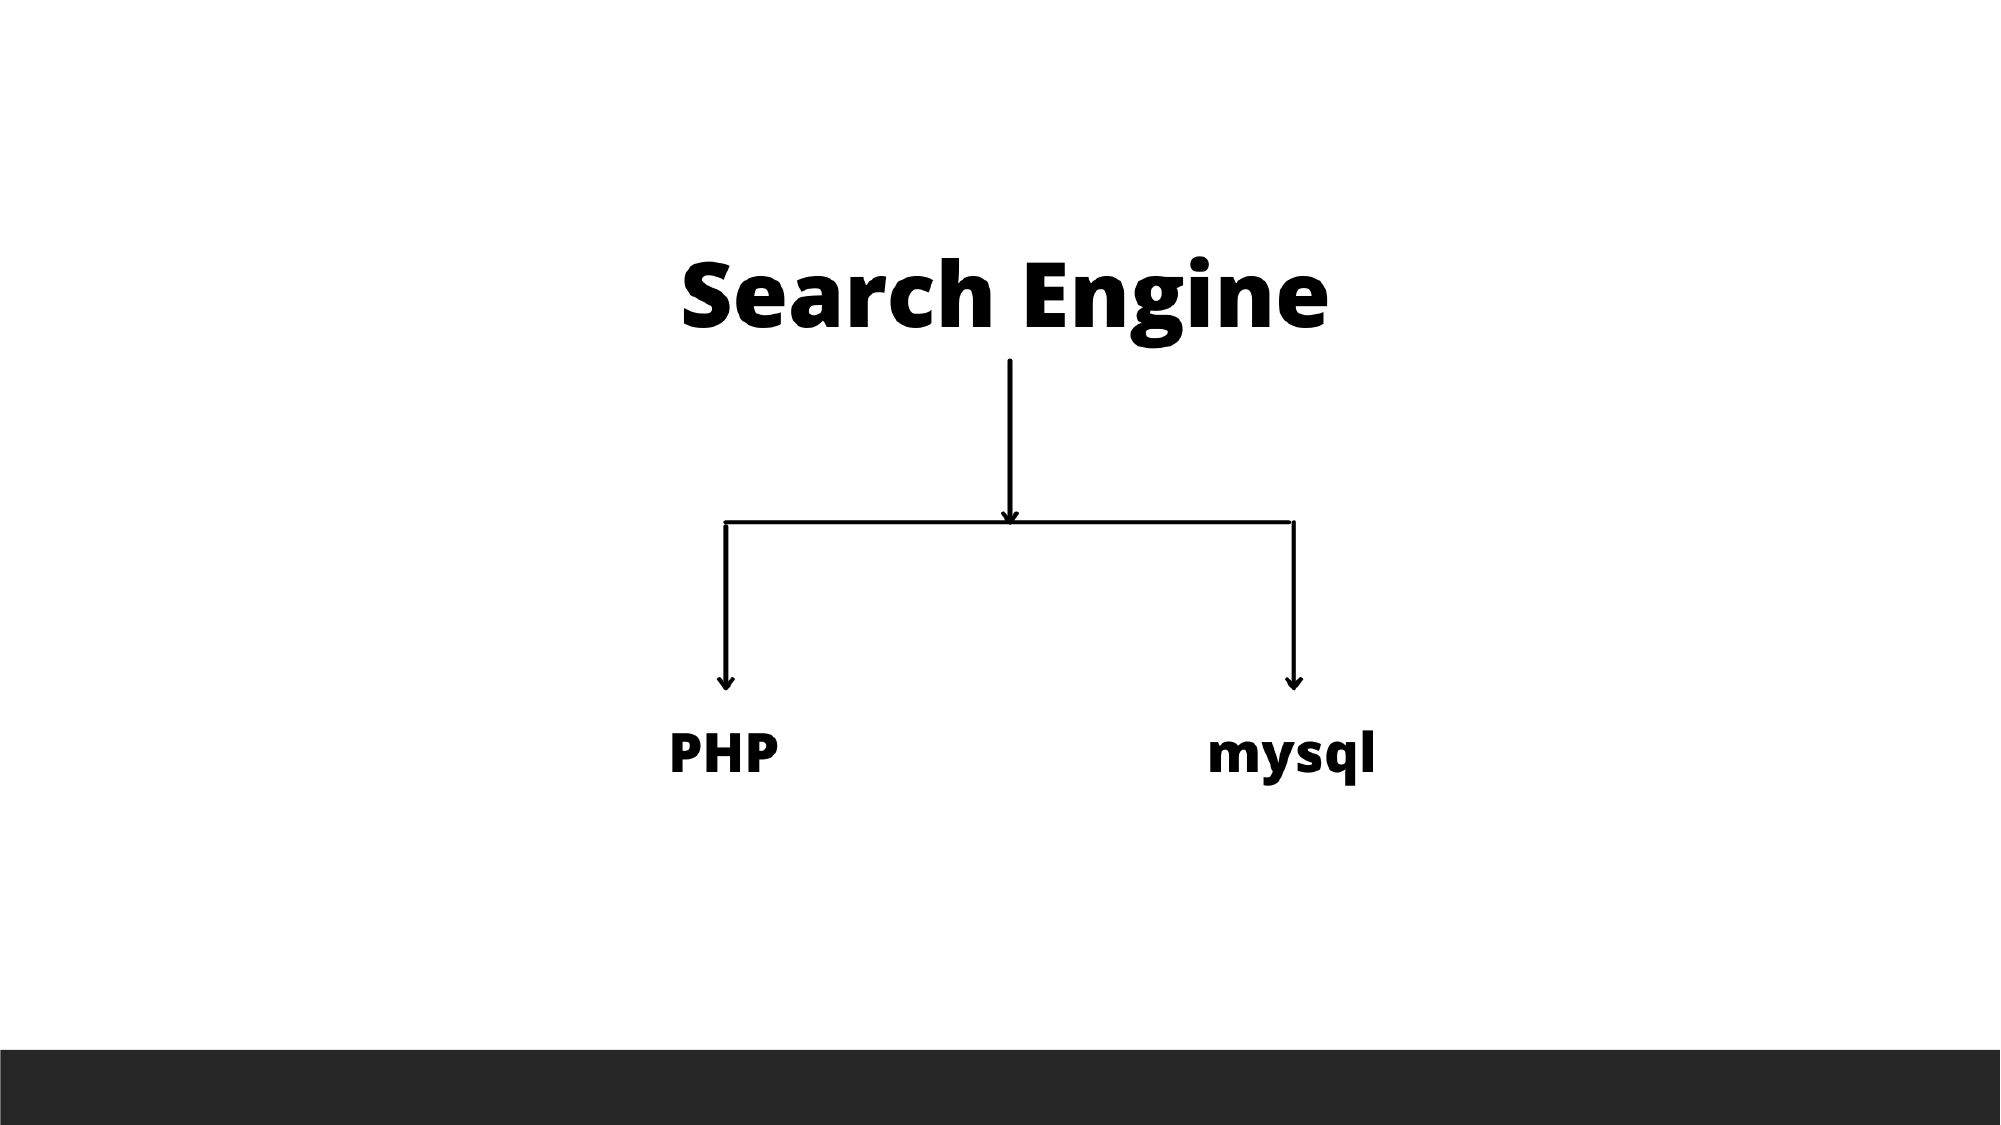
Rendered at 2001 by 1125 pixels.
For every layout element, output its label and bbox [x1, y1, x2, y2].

picture [629, 190, 1407, 826]
